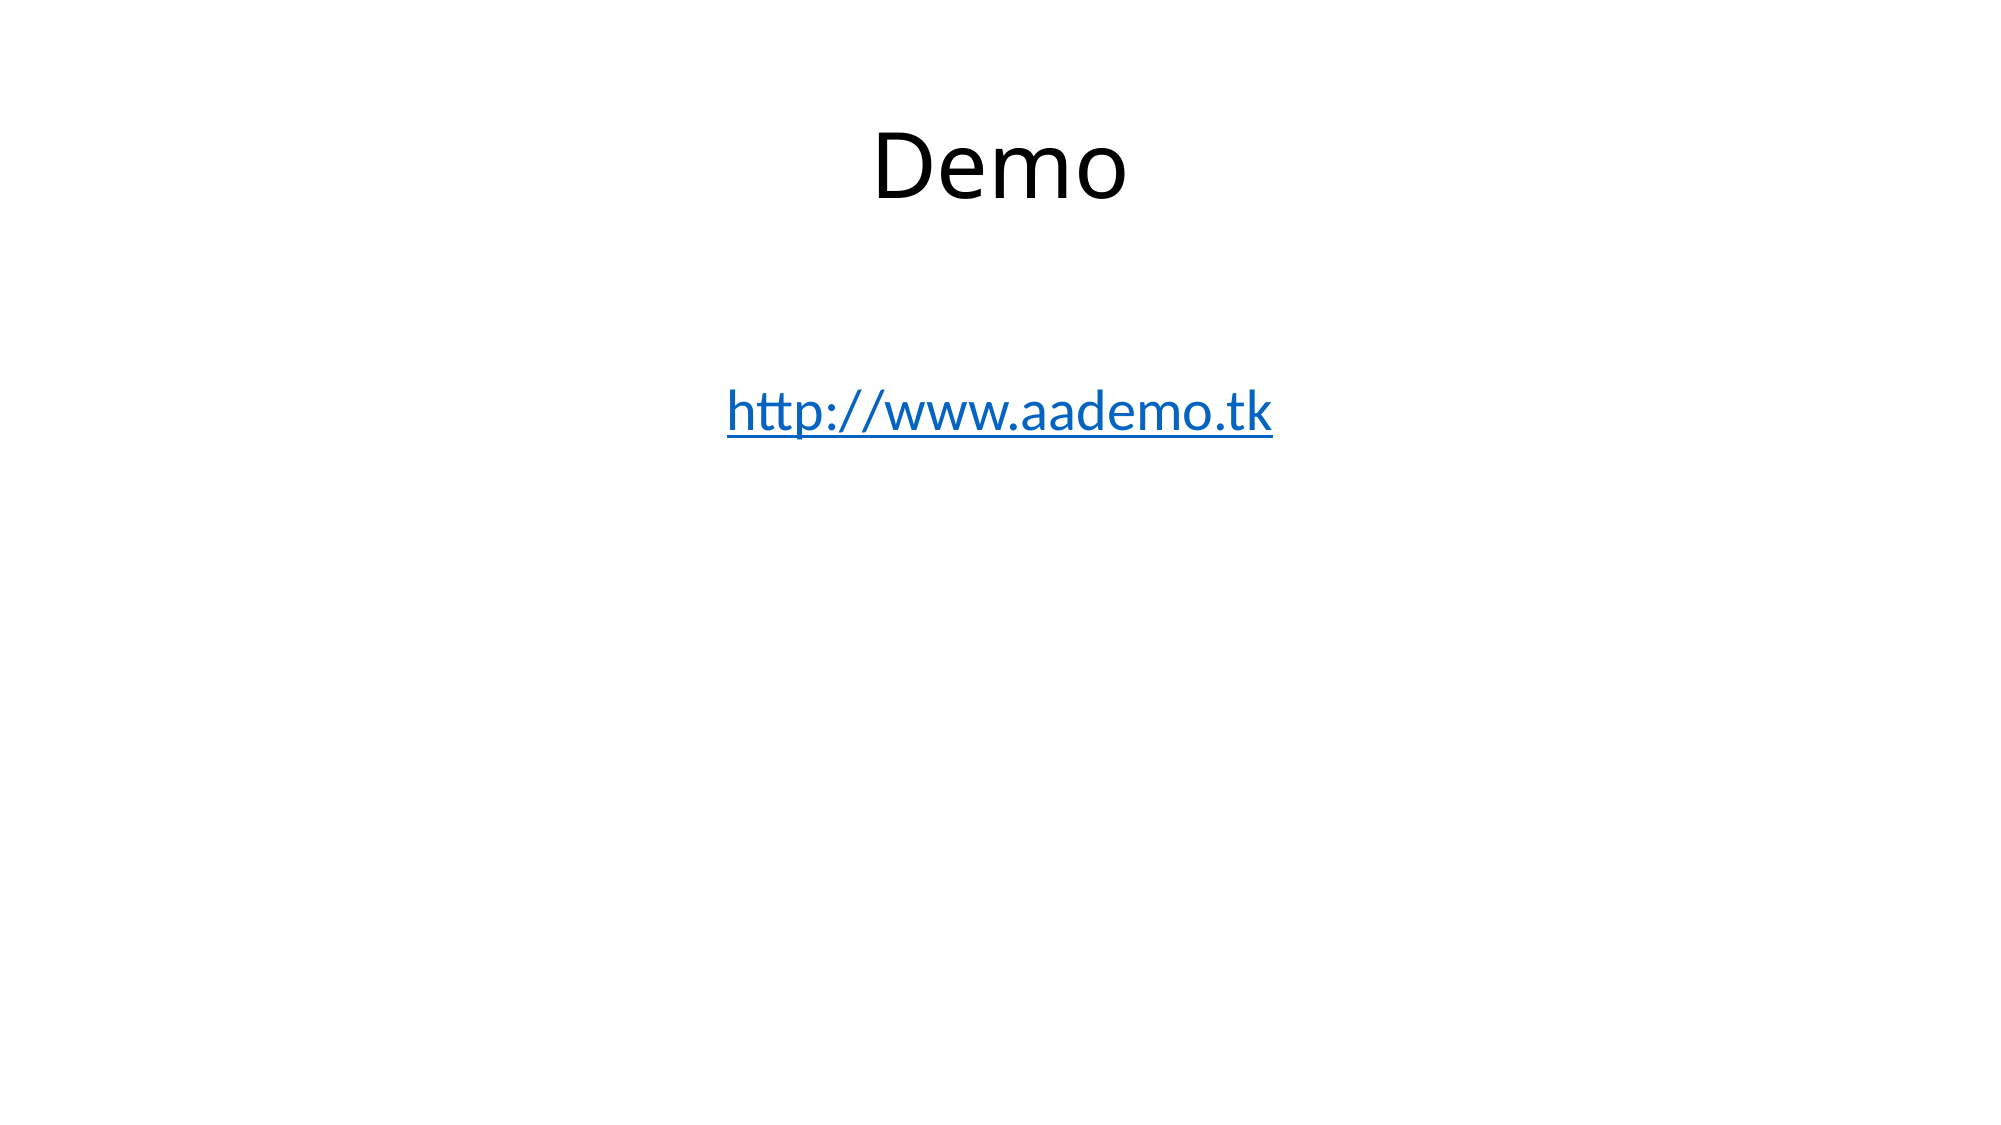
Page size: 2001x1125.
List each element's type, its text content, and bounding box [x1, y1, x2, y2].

list http://www.aademo.tk [137, 372, 1863, 1014]
title Demo [137, 59, 1863, 278]
